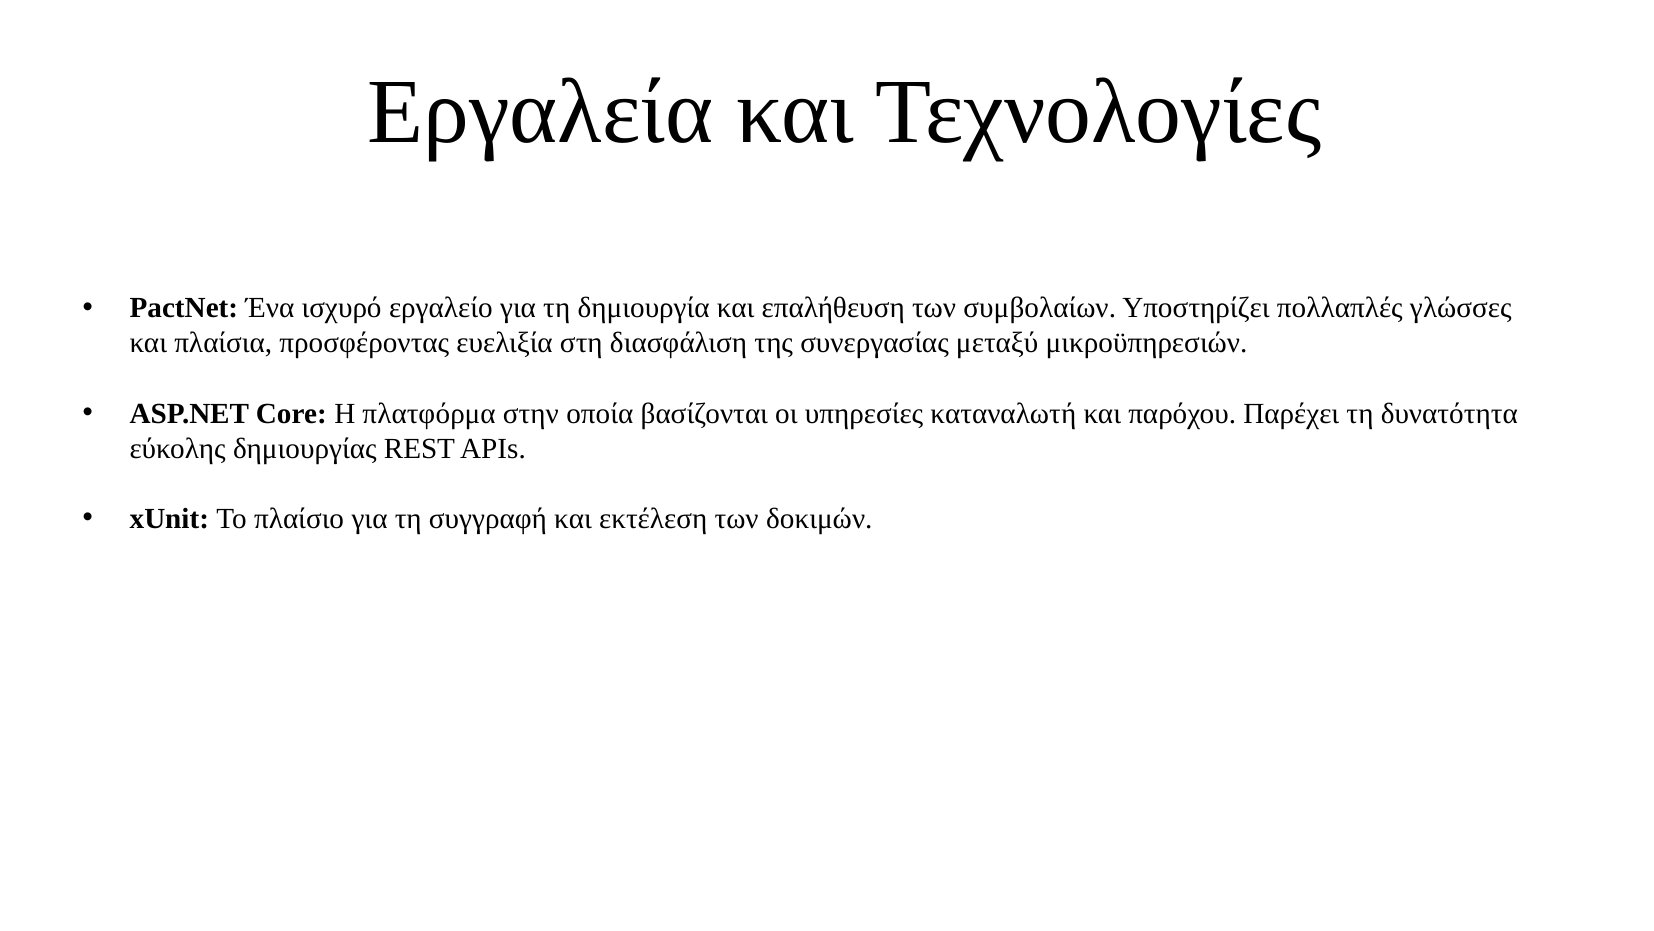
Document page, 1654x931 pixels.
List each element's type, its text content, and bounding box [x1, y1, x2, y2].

text_box PactNet: Ένα ισχυρό εργαλείο για τη δημιουργία και επαλήθευση των συμβολαίων. Υποστηρίζει πολλαπλές γλώσσες και πλαίσια, προσφέροντας ευελιξία στη διασφάλιση της συνεργασίας μεταξύ μικροϋπηρεσιών. ASP.NET Core: Η πλατφόρμα στην οποία βασίζονται οι υπηρεσίες καταναλωτή και παρόχου. Παρέχει τη δυνατότητα εύκολης δημιουργίας REST APIs. xUnit: Το πλαίσιο για τη συγγραφή και εκτέλεση των δοκιμών. [82, 183, 1532, 825]
text_box Εργαλεία και Τεχνολογίες [82, 28, 1571, 184]
